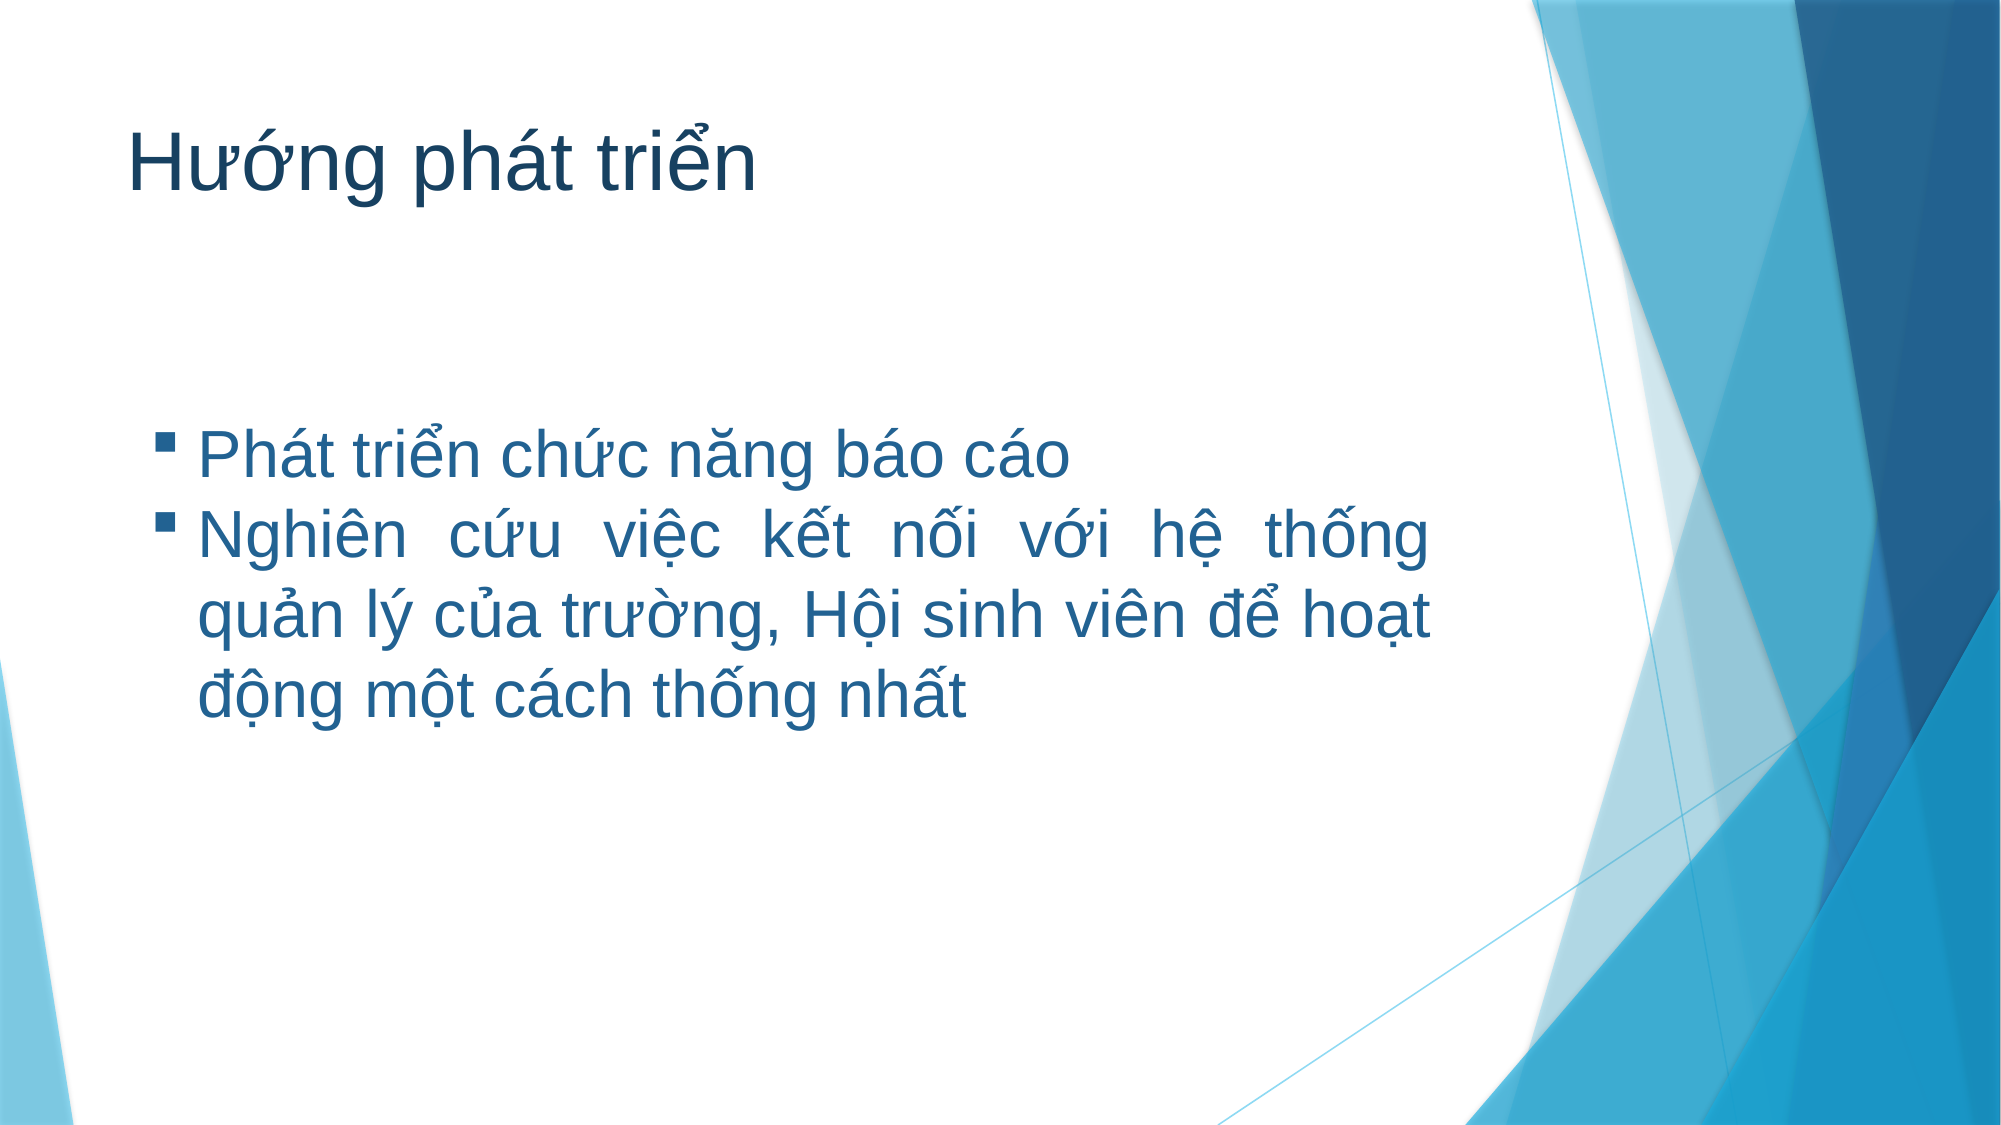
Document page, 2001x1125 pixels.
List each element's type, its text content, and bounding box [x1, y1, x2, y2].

title Hướng phát triển [111, 99, 1522, 269]
text_box Phát triển chức năng báo cáo Nghiên cứu việc kết nối với hệ thống quản lý của trường, Hội sinh viên để hoạt động một cách thống nhất [136, 403, 1447, 738]
